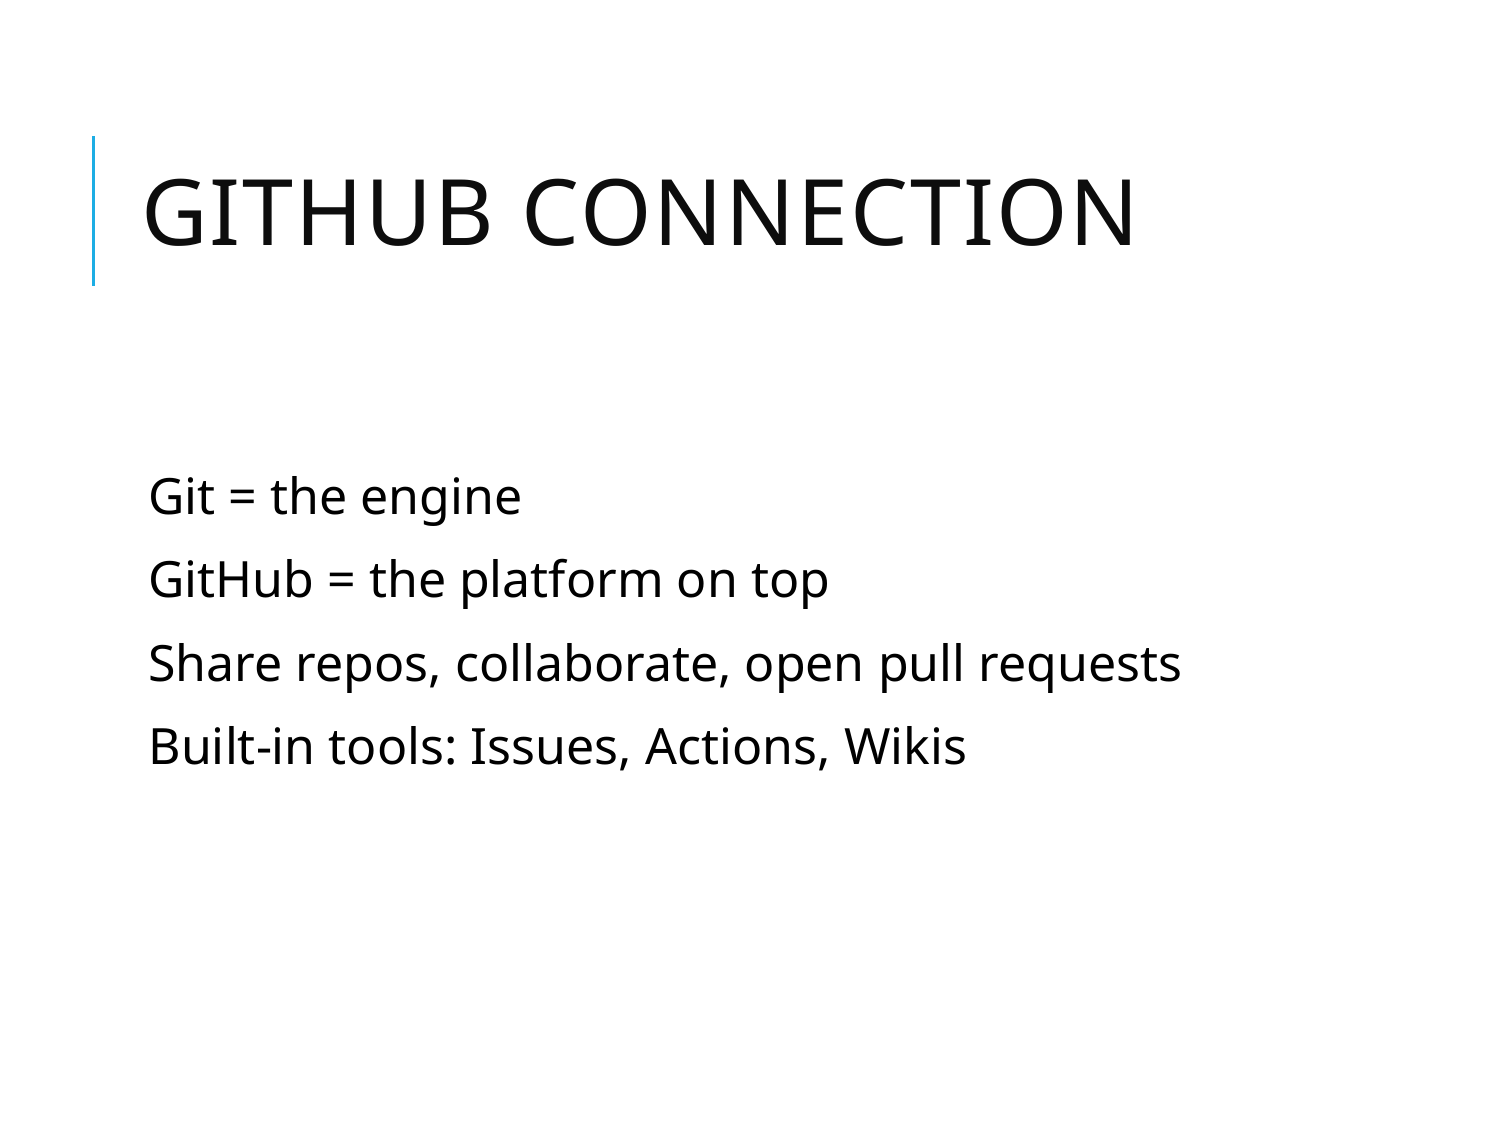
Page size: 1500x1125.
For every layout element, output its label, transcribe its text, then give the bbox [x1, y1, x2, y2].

list Git = the engine GitHub = the platform on top Share repos, collaborate, open pull requests Built-in tools: Issues, Actions, Wikis [126, 375, 1322, 1035]
title GitHub Connection [126, 96, 1322, 342]
